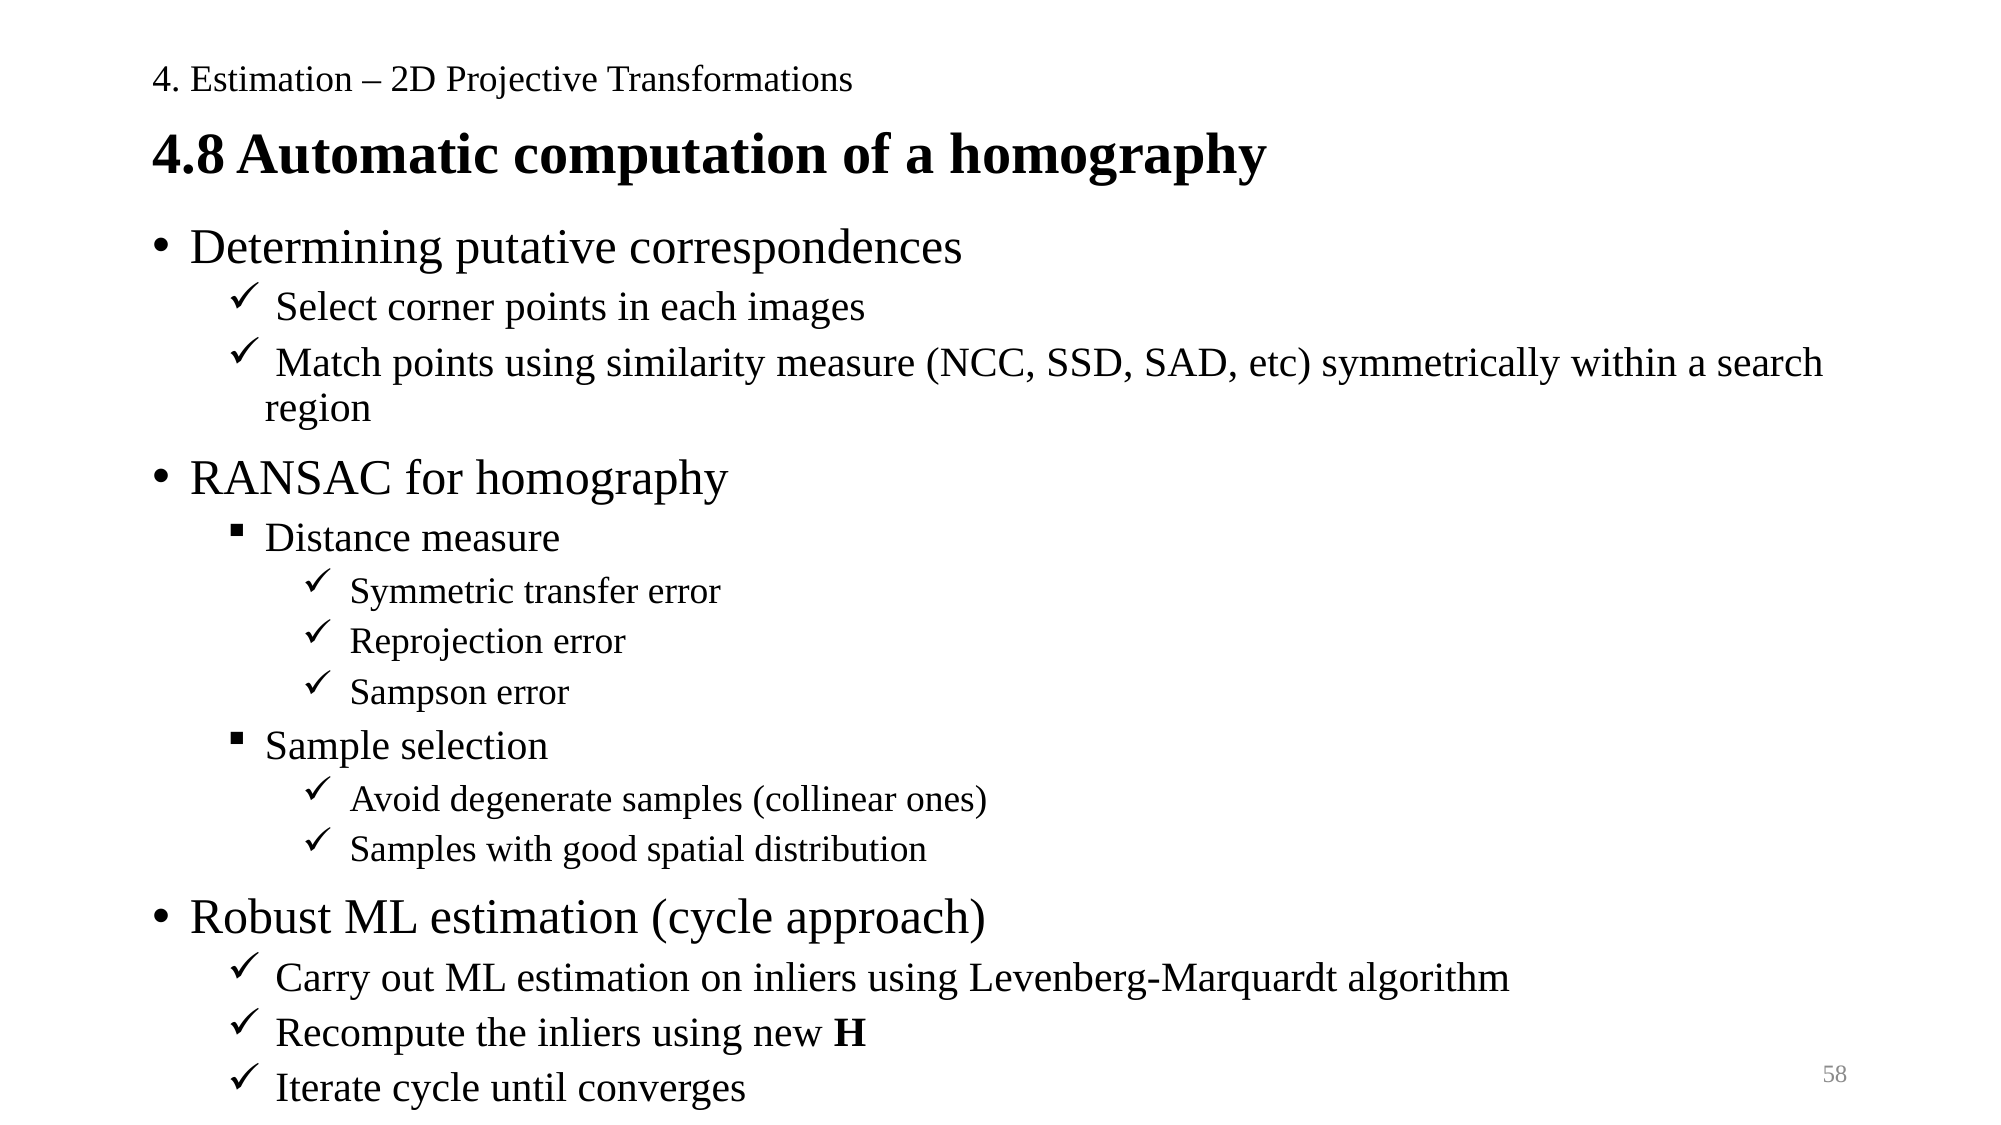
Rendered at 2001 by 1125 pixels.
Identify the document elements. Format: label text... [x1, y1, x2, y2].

list Determining putative correspondences Select corner points in each images Match points using similarity measure (NCC, SSD, SAD, etc) symmetrically within a search region RANSAC for homography Distance measure Symmetric transfer error Reprojection error Sampson error Sample selection Avoid degenerate samples (collinear ones) Samples with good spatial distribution Robust ML estimation (cycle approach) Carry out ML estimation on inliers using Levenberg-Marquardt algorithm Recompute the inliers using new H Iterate cycle until converges [137, 212, 1954, 1043]
list 4.8 Automatic computation of a homography [137, 116, 1863, 195]
title 4. Estimation – 2D Projective Transformations [137, 59, 1863, 99]
slide_number 58 [1412, 1042, 1863, 1103]
